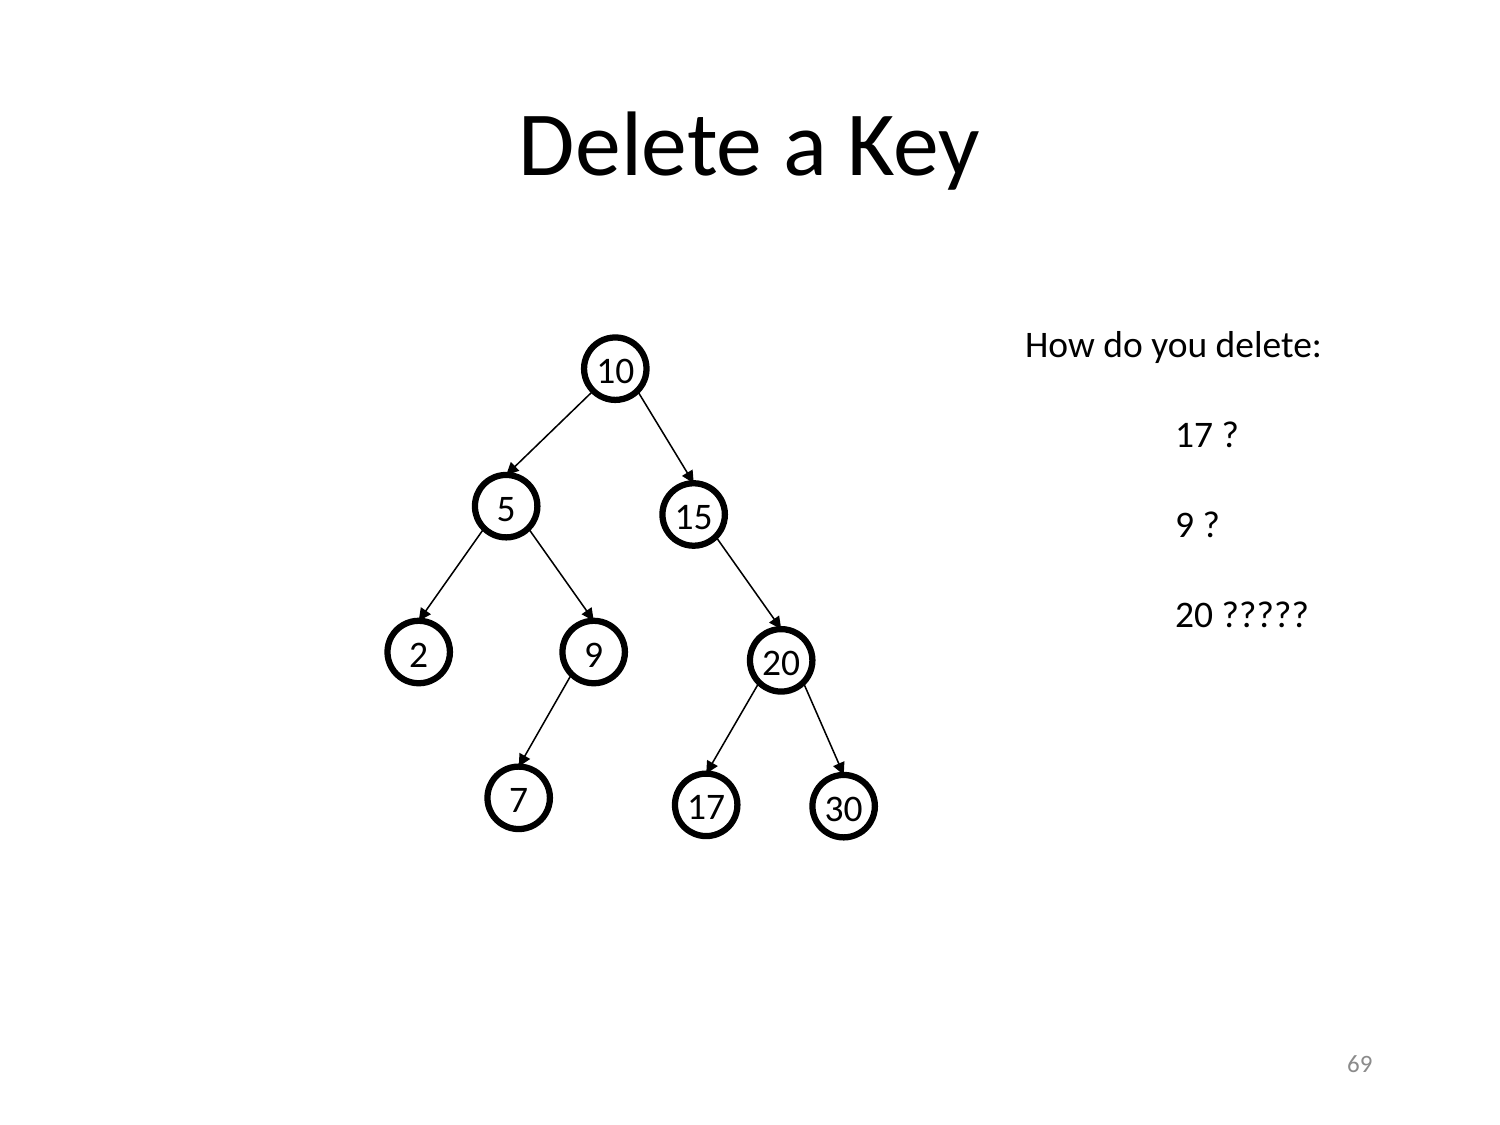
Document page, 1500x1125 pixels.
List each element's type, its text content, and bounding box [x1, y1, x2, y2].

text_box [518, 677, 572, 764]
text_box 7 [487, 766, 550, 830]
text_box 15 [662, 483, 725, 546]
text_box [418, 531, 485, 618]
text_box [803, 685, 844, 773]
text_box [637, 393, 694, 481]
text_box 20 [749, 629, 813, 692]
text_box 9 [562, 621, 625, 684]
text_box 2 [387, 621, 450, 684]
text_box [528, 531, 594, 618]
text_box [715, 539, 782, 627]
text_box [705, 685, 760, 771]
text_box 10 [584, 337, 647, 400]
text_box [506, 393, 594, 473]
text_box How do you delete: 17 ? 9 ? 20 ????? [1010, 312, 1338, 643]
text_box 30 [812, 775, 875, 838]
text_box 5 [474, 475, 538, 538]
slide_number 69 [1074, 1025, 1388, 1100]
text_box 17 [674, 774, 738, 837]
title Delete a Key [75, 45, 1425, 233]
